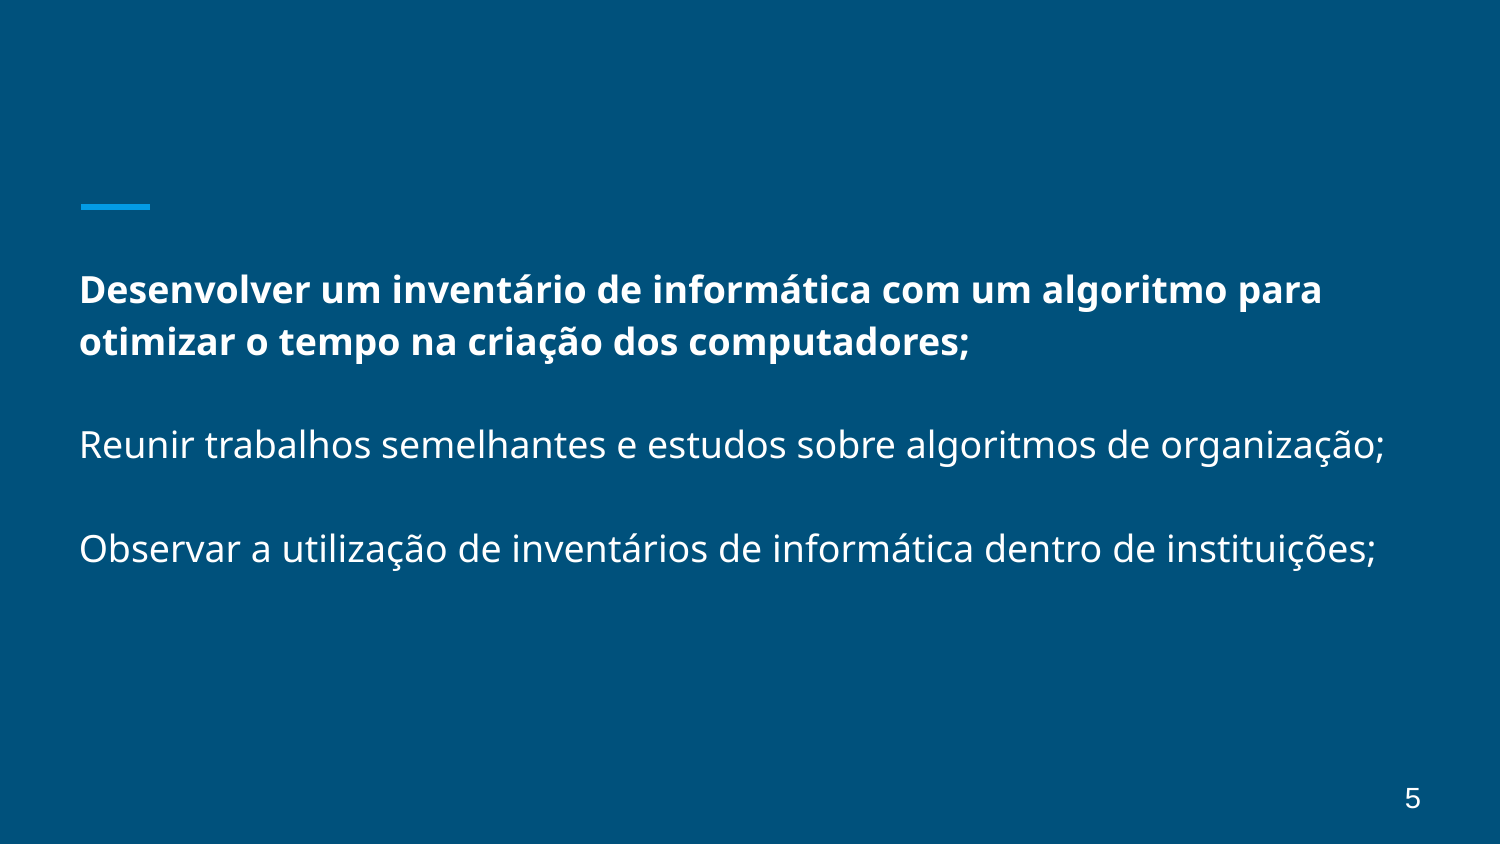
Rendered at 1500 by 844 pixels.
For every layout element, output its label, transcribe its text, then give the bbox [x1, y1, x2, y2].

slide_number 5 [1389, 764, 1480, 830]
list Desenvolver um inventário de informática com um algoritmo para otimizar o tempo na criação dos computadores; Reunir trabalhos semelhantes e estudos sobre algoritmos de organização; Observar a utilização de inventários de informática dentro de instituições; [63, 244, 1437, 750]
